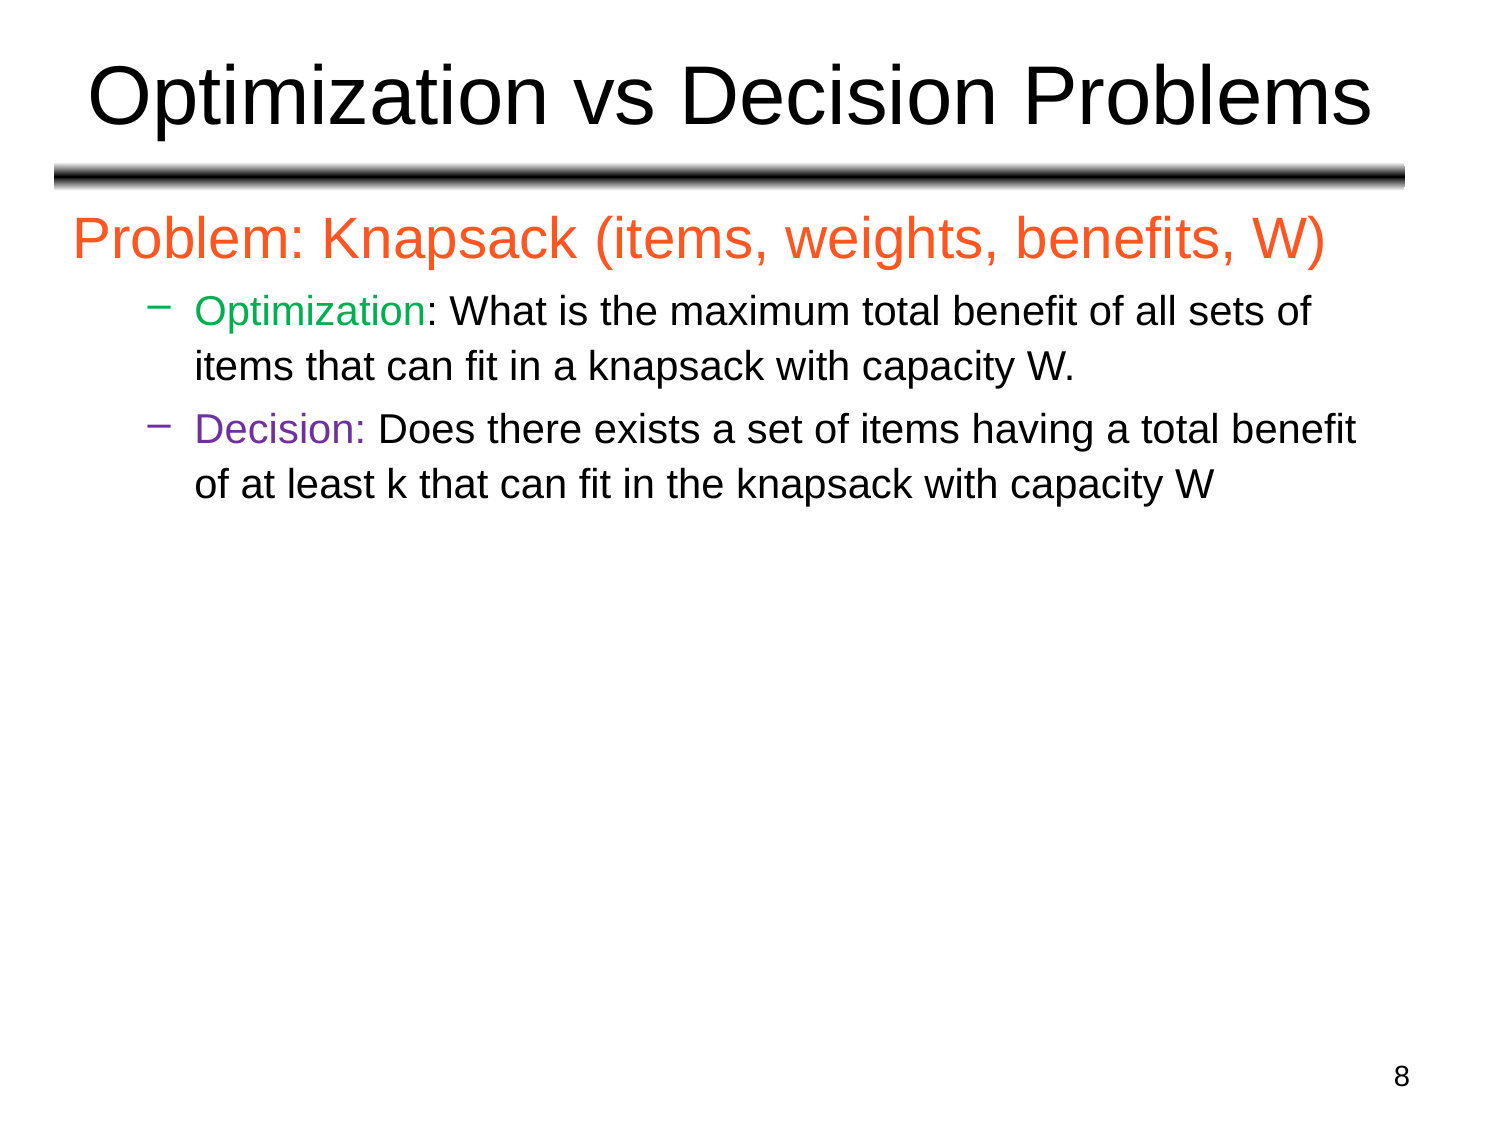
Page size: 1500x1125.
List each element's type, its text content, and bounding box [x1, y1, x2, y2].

title Optimization vs Decision Problems [55, 16, 1406, 166]
list Problem: Knapsack (items, weights, benefits, W) Optimization: What is the maximum total benefit of all sets of items that can fit in a knapsack with capacity W. Decision: Does there exists a set of items having a total benefit of at least k that can fit in the knapsack with capacity W [57, 186, 1408, 1083]
slide_number 8 [1074, 1049, 1425, 1103]
